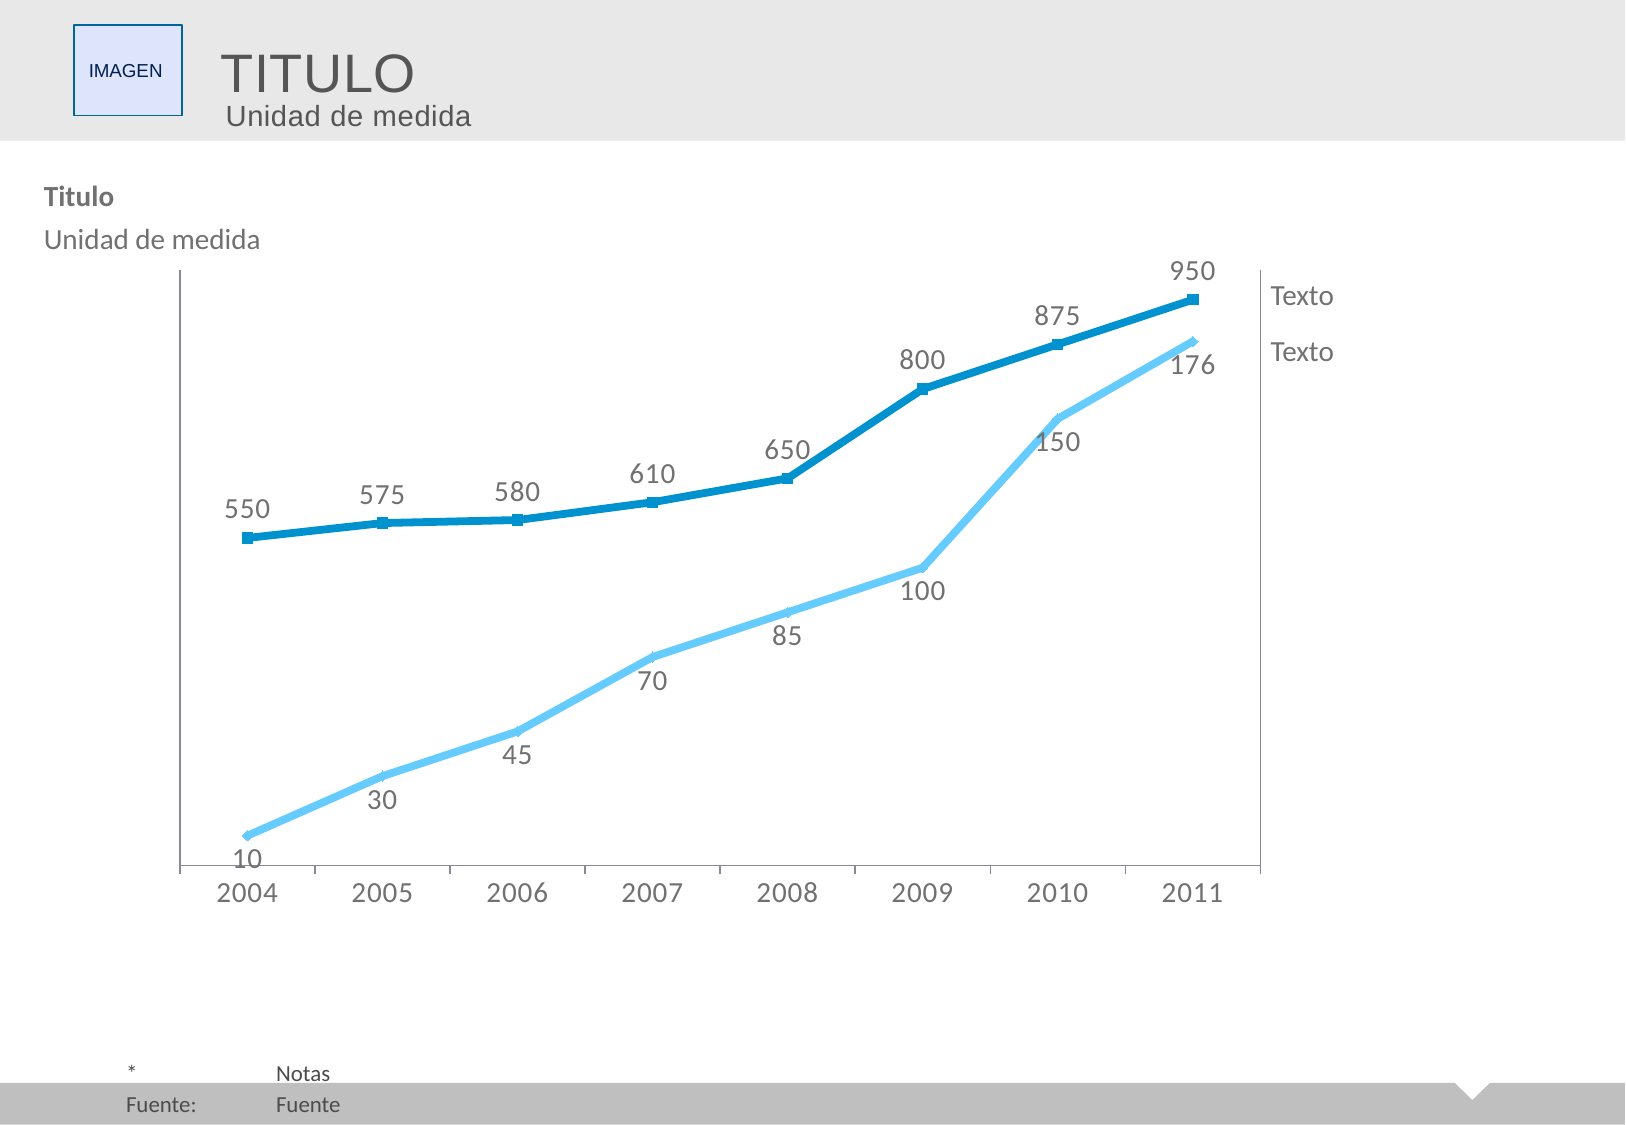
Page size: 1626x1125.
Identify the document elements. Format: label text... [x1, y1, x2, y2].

text_box Texto [1288, 276, 1513, 312]
text_box * Notas Fuente: Fuente [26, 1060, 1563, 1118]
text_box TITULO [0, 0, 1625, 141]
text_box Texto [1288, 332, 1513, 368]
text_box IMAGEN [73, 24, 182, 116]
chart [157, 256, 1284, 924]
text_box Unidad de medida [43, 219, 321, 255]
text_box Titulo [43, 177, 321, 213]
text_box Unidad de medida [223, 96, 1574, 132]
